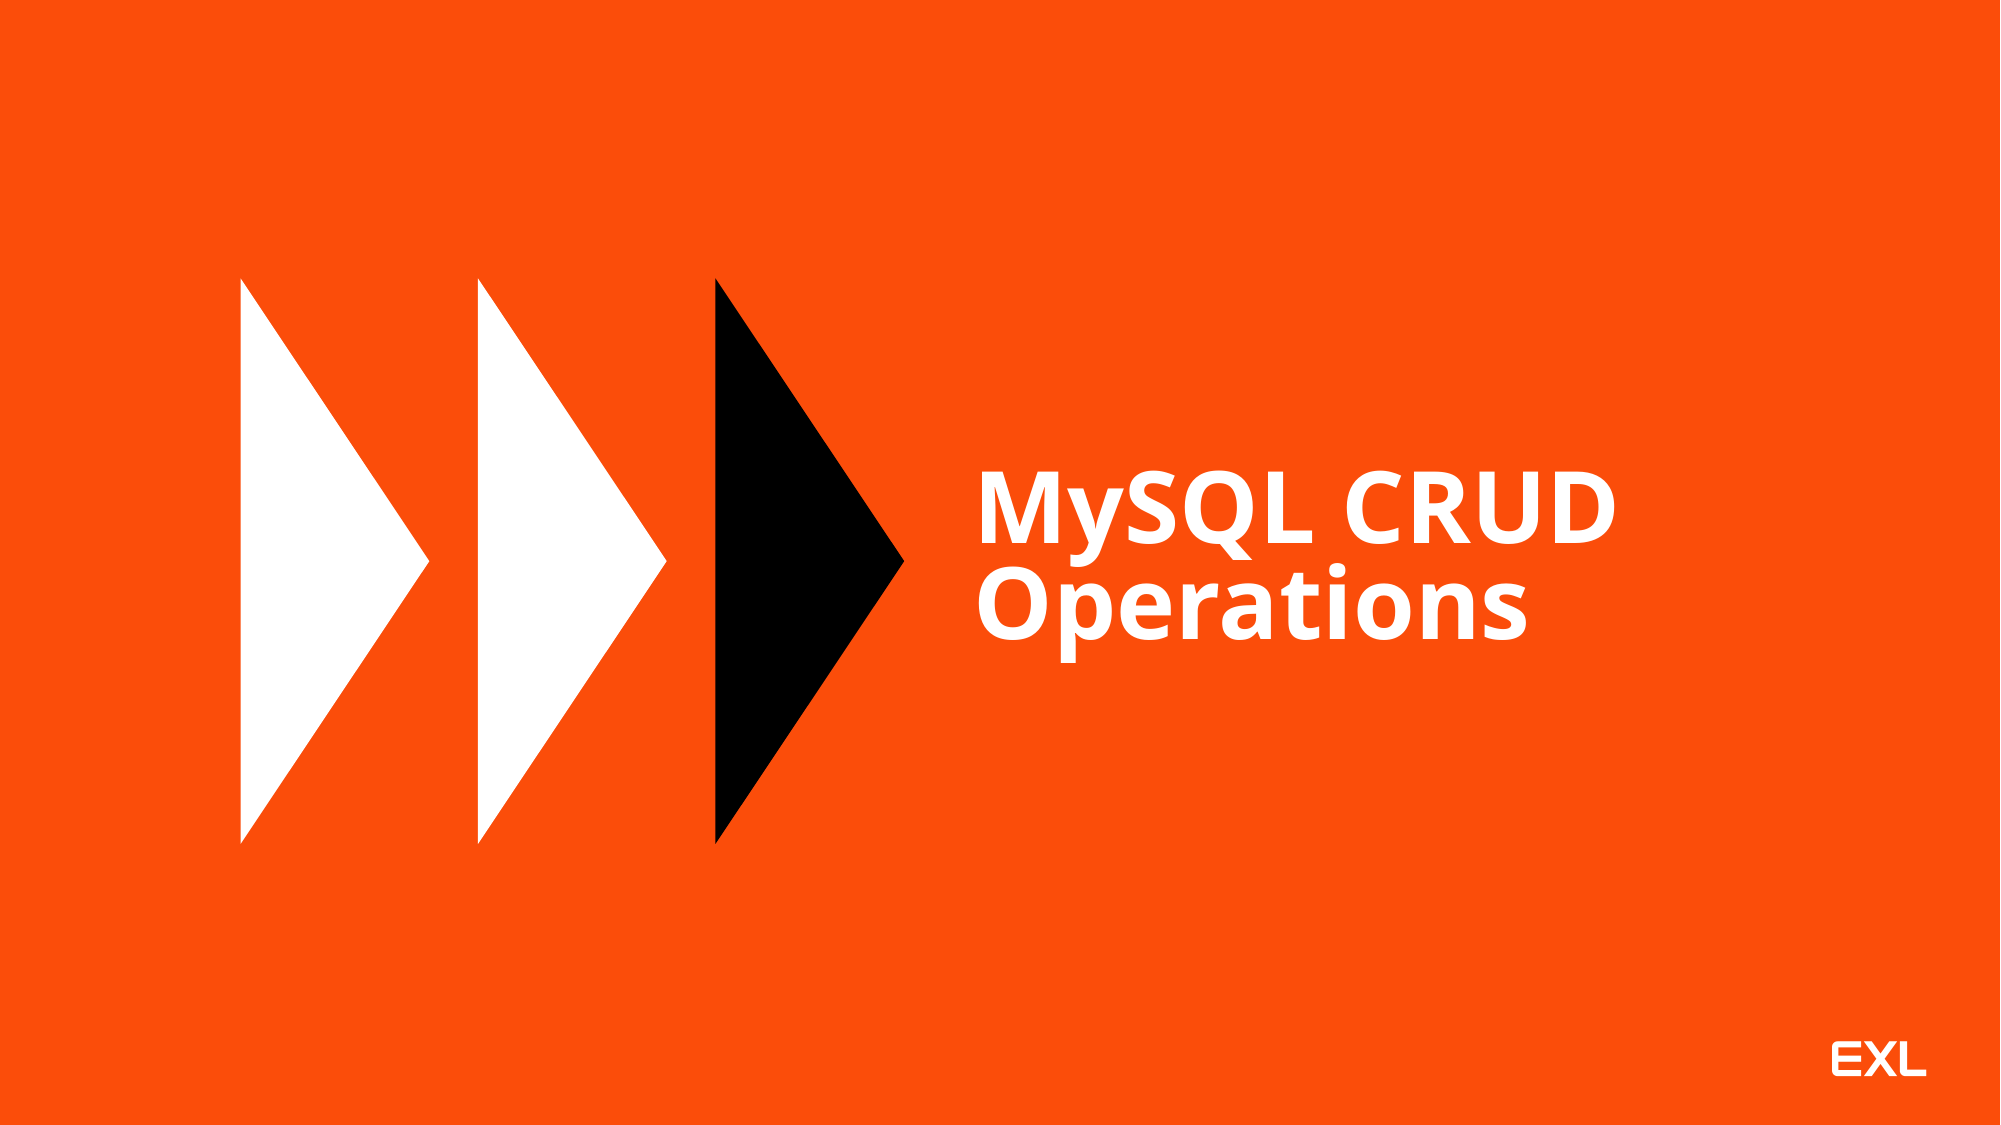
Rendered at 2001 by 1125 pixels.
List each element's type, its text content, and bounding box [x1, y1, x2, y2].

picture [1797, 1006, 1961, 1111]
title MySQL CRUD Operations [973, 279, 1992, 846]
